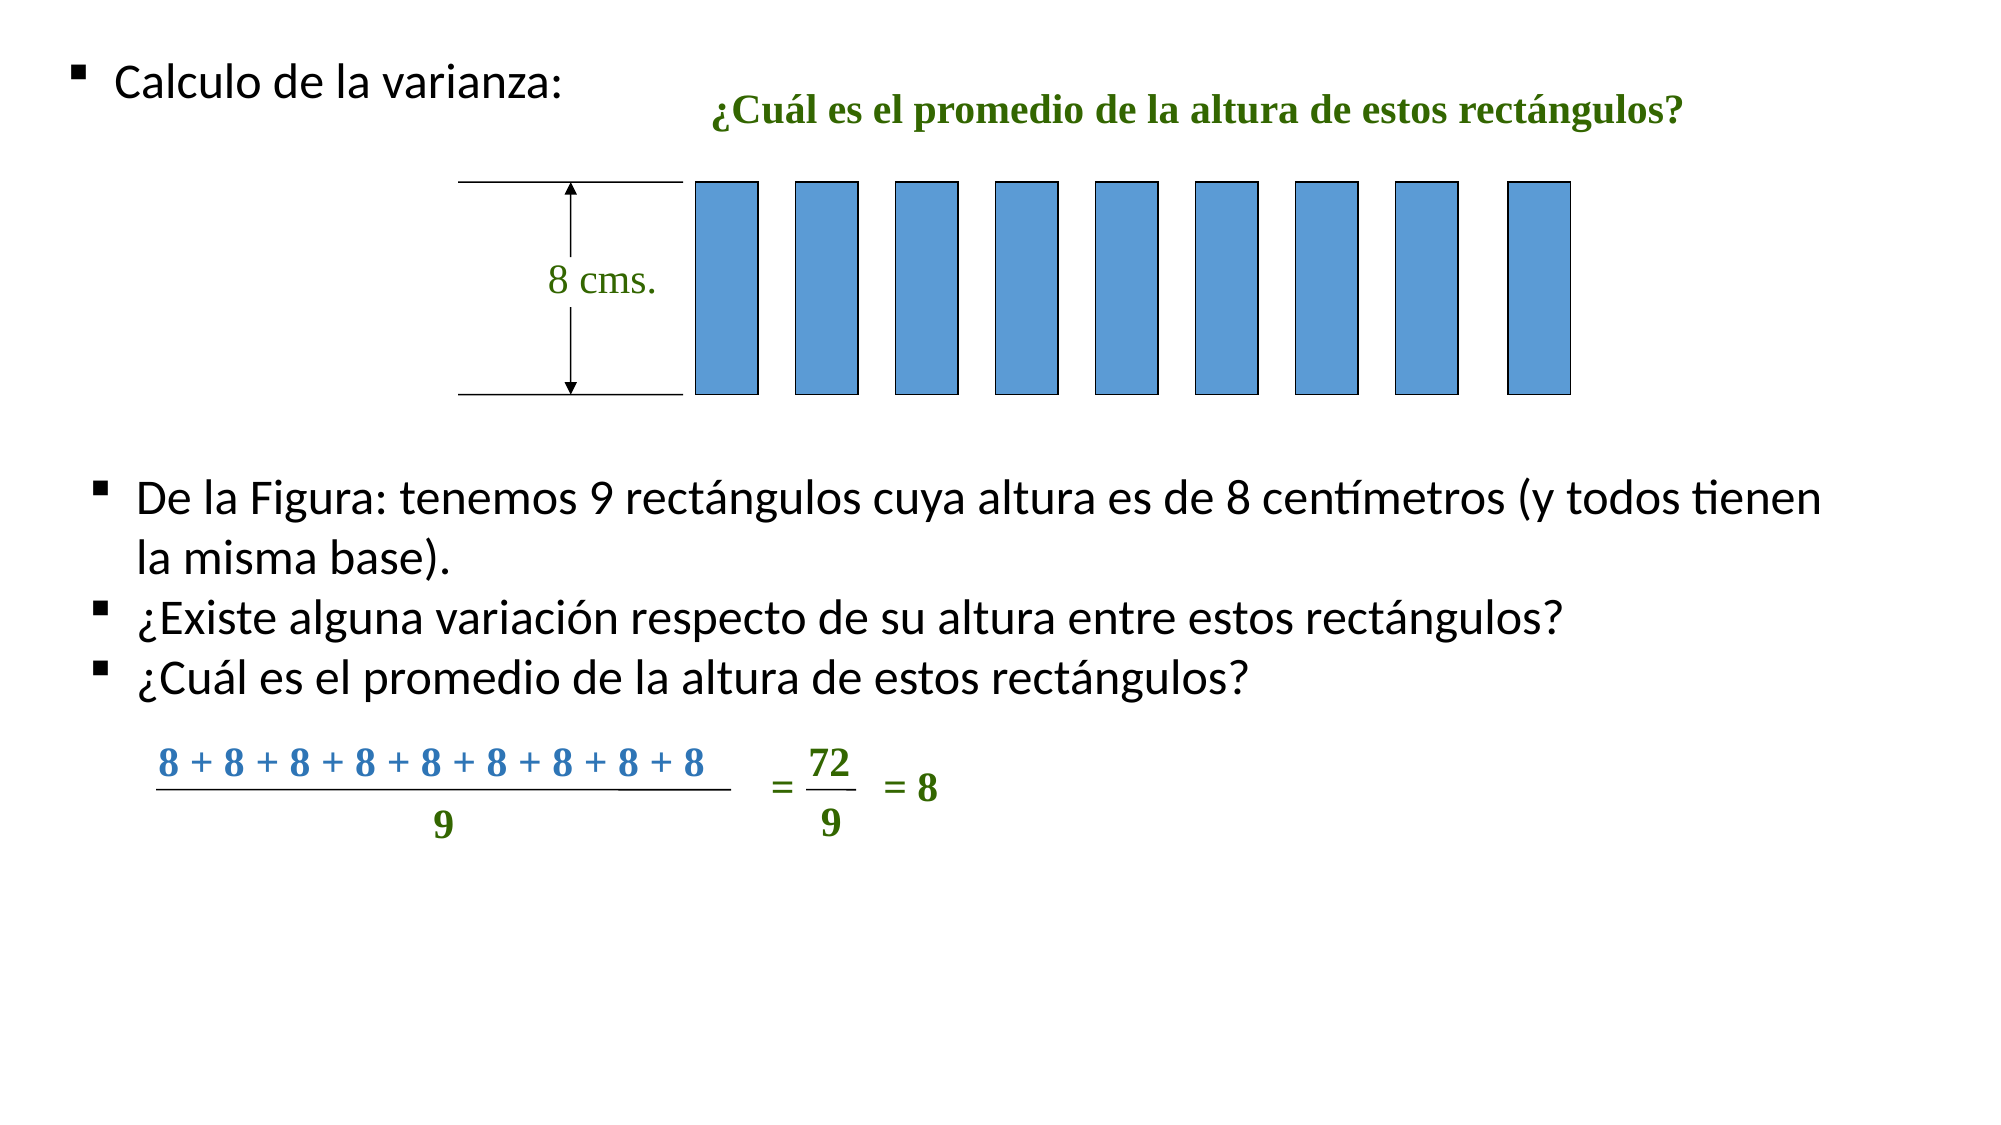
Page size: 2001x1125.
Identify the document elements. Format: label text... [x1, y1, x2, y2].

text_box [458, 182, 696, 395]
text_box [696, 182, 1571, 395]
text_box ¿Cuál es el promedio de la altura de estos rectángulos? [695, 74, 1859, 140]
text_box Calculo de la varianza: [52, 40, 1860, 161]
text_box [756, 727, 882, 853]
text_box = 8 [882, 752, 982, 817]
text_box De la Figura: tenemos 9 rectángulos cuya altura es de 8 centímetros (y todos tienen la misma base). ¿Existe alguna variación respecto de su altura entre estos rectángulos? ¿Cuál es el promedio de la altura de estos rectángulos? [74, 457, 1882, 937]
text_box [143, 727, 744, 855]
